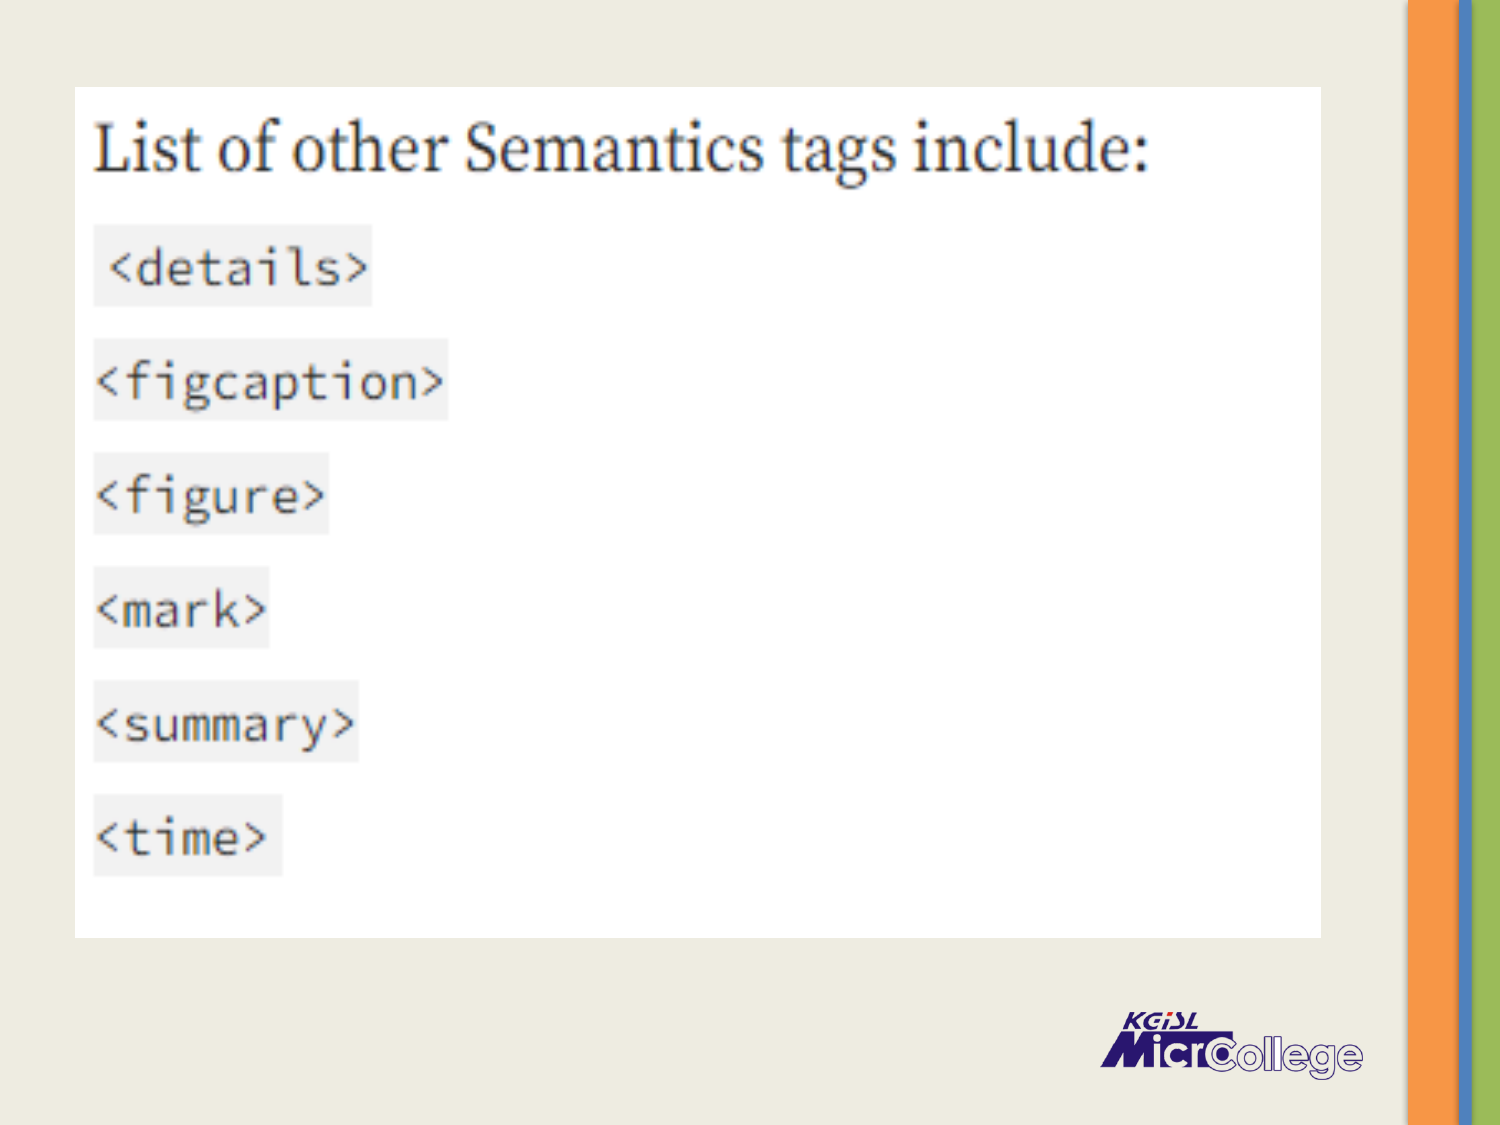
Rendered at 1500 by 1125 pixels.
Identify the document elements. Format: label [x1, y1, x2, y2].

picture [74, 87, 1321, 939]
picture [1099, 1012, 1363, 1080]
